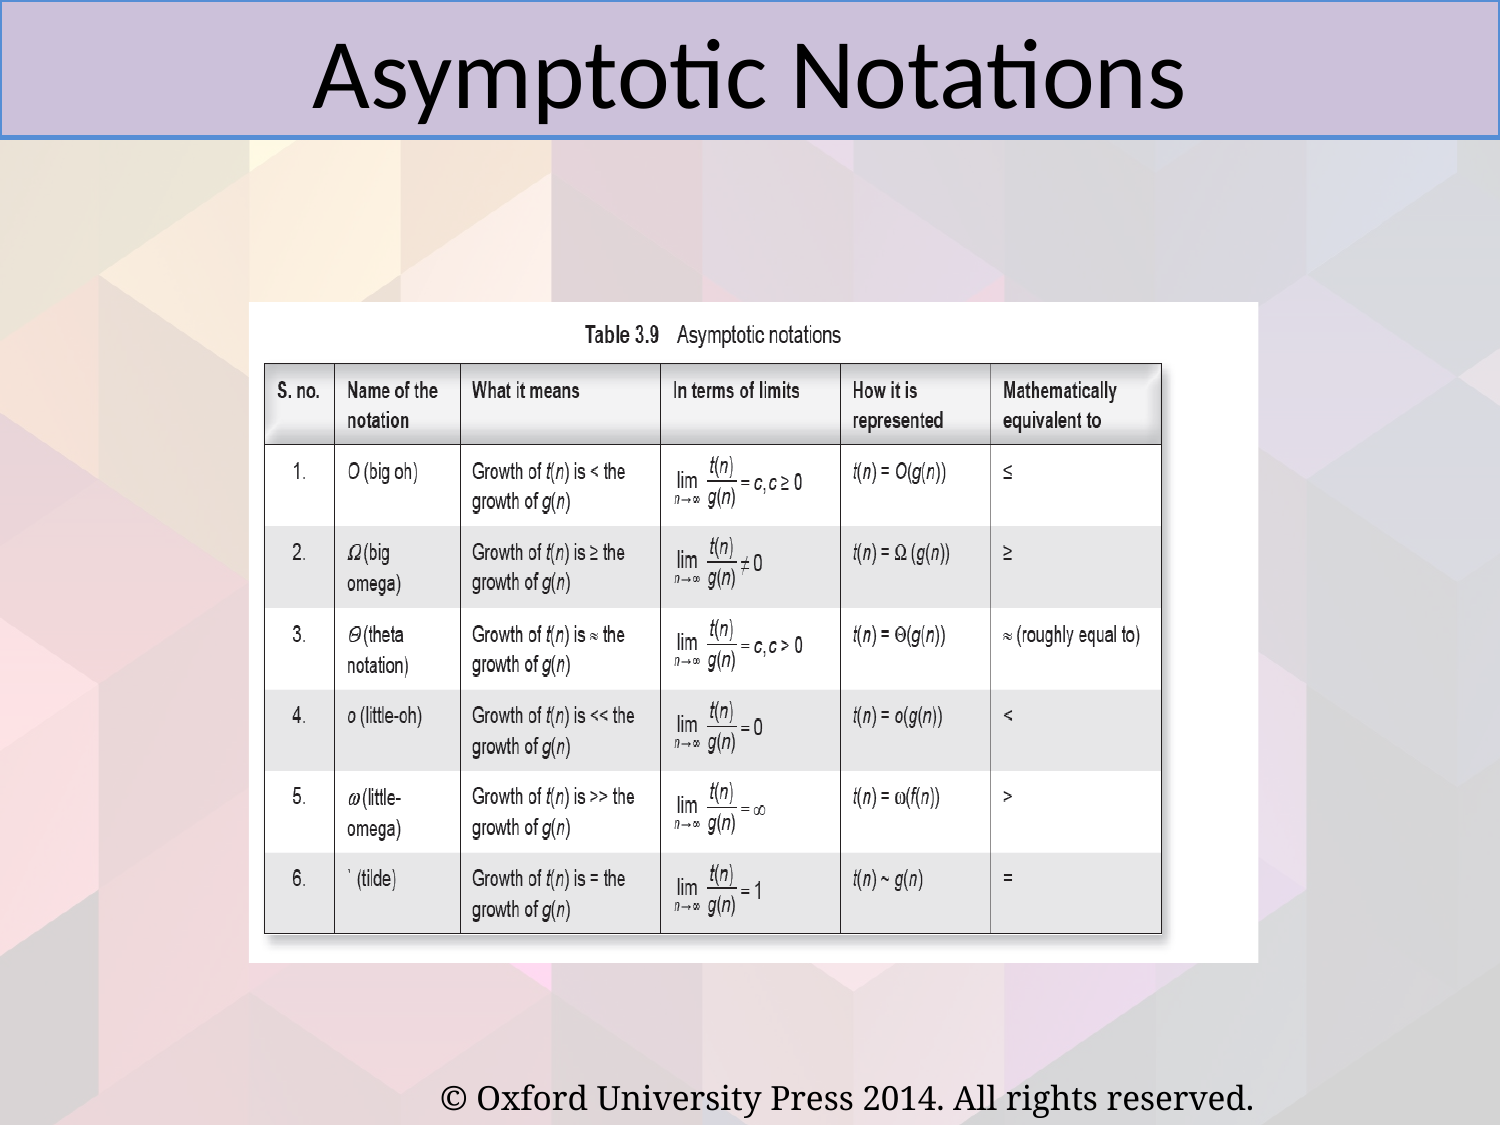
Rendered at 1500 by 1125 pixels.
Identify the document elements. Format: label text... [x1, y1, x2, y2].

text_box Asymptotic Notations [0, 0, 1500, 138]
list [248, 302, 1259, 964]
